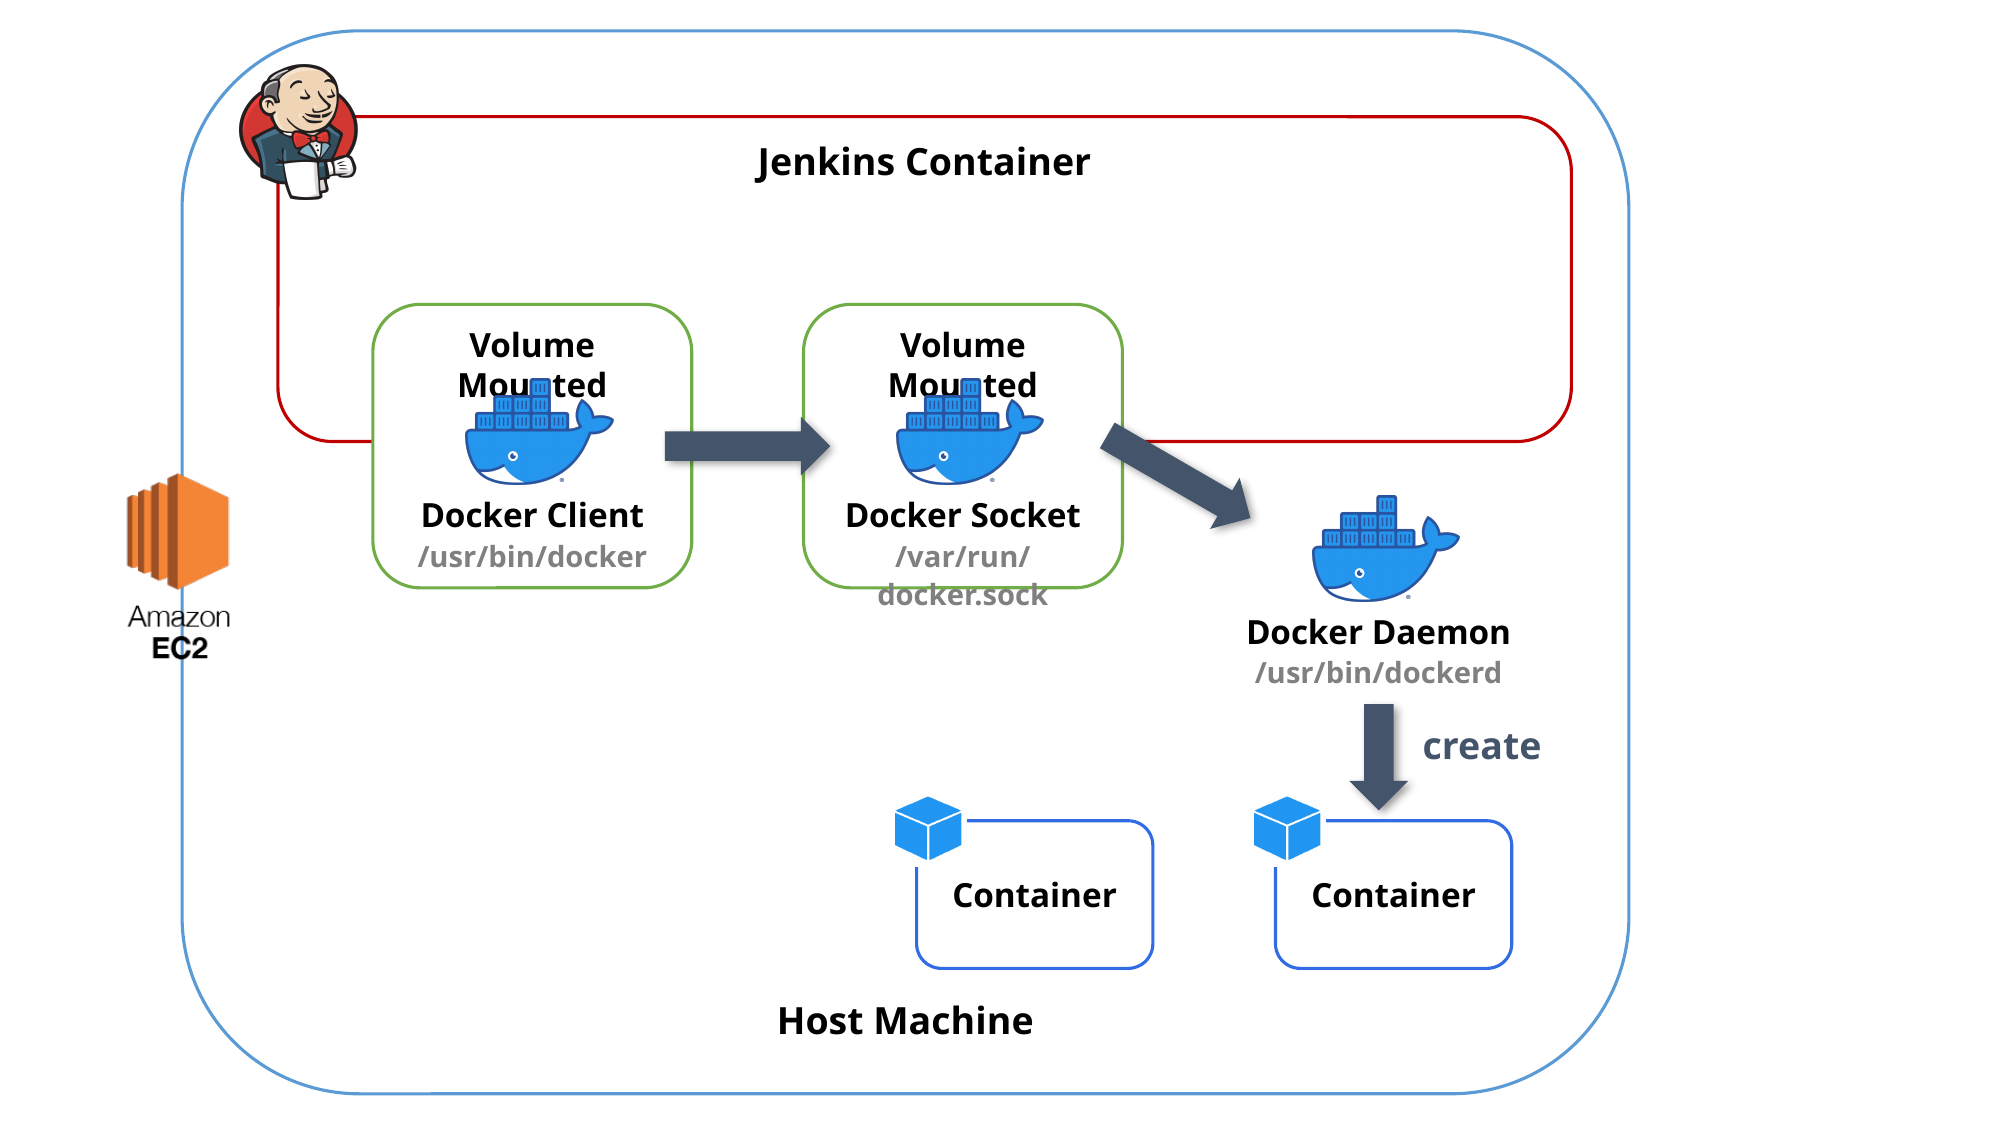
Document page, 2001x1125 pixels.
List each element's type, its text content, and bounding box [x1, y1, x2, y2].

picture [95, 452, 263, 673]
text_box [372, 304, 692, 588]
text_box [1248, 789, 1512, 969]
text_box [1123, 426, 1246, 531]
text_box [889, 789, 1153, 969]
picture [239, 63, 358, 200]
text_box Host Machine [181, 29, 1630, 1095]
text_box create [1412, 712, 1552, 774]
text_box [803, 304, 1123, 588]
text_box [1220, 495, 1537, 697]
text_box [1346, 703, 1411, 789]
text_box Jenkins Container [276, 115, 1573, 443]
text_box [692, 414, 803, 479]
